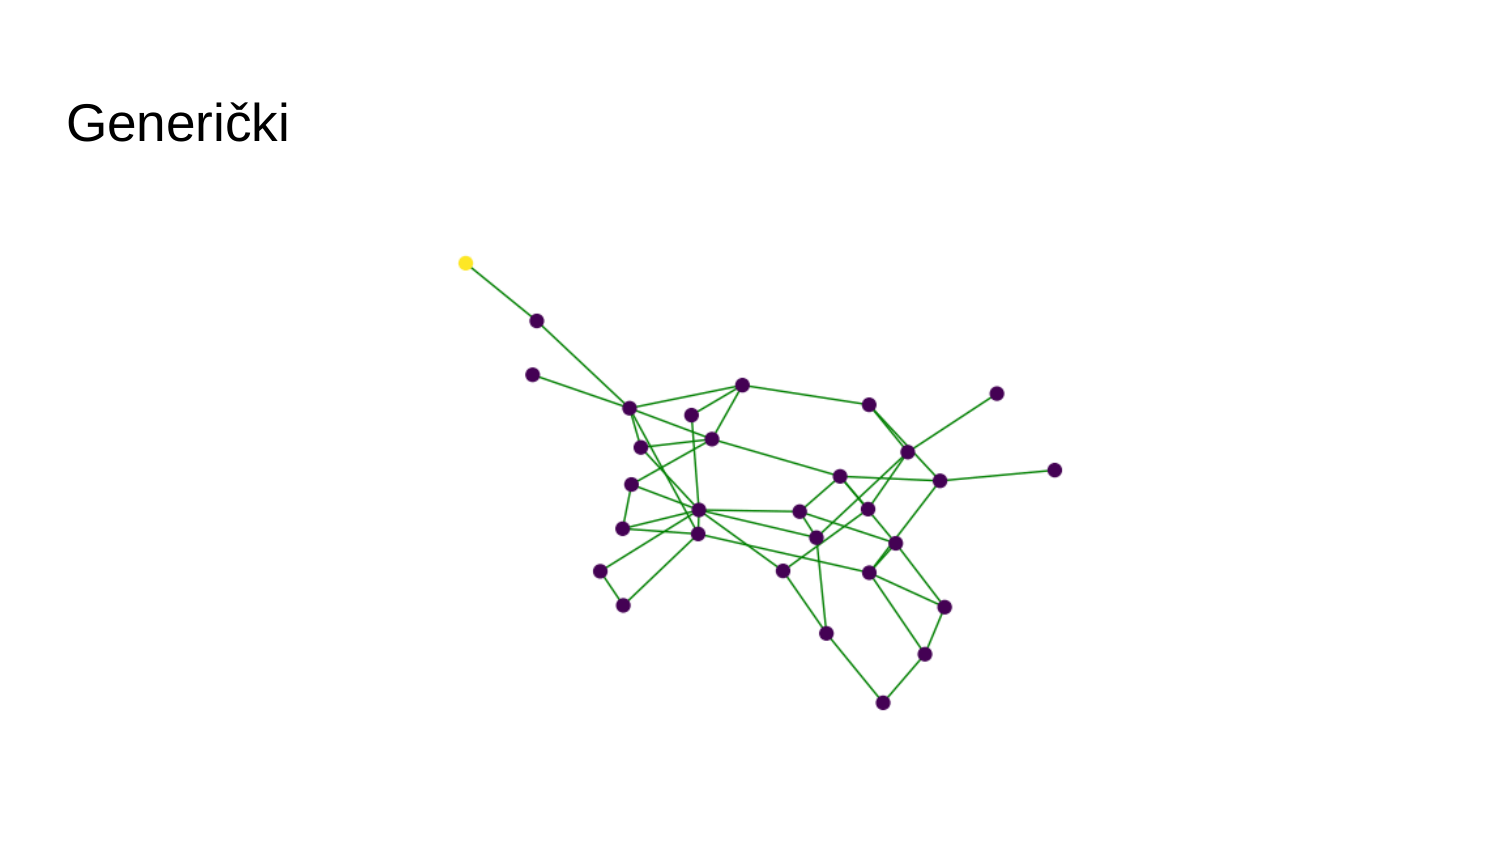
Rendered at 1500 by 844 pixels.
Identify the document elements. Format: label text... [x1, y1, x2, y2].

title Generički [51, 72, 1449, 167]
picture [331, 166, 1169, 794]
